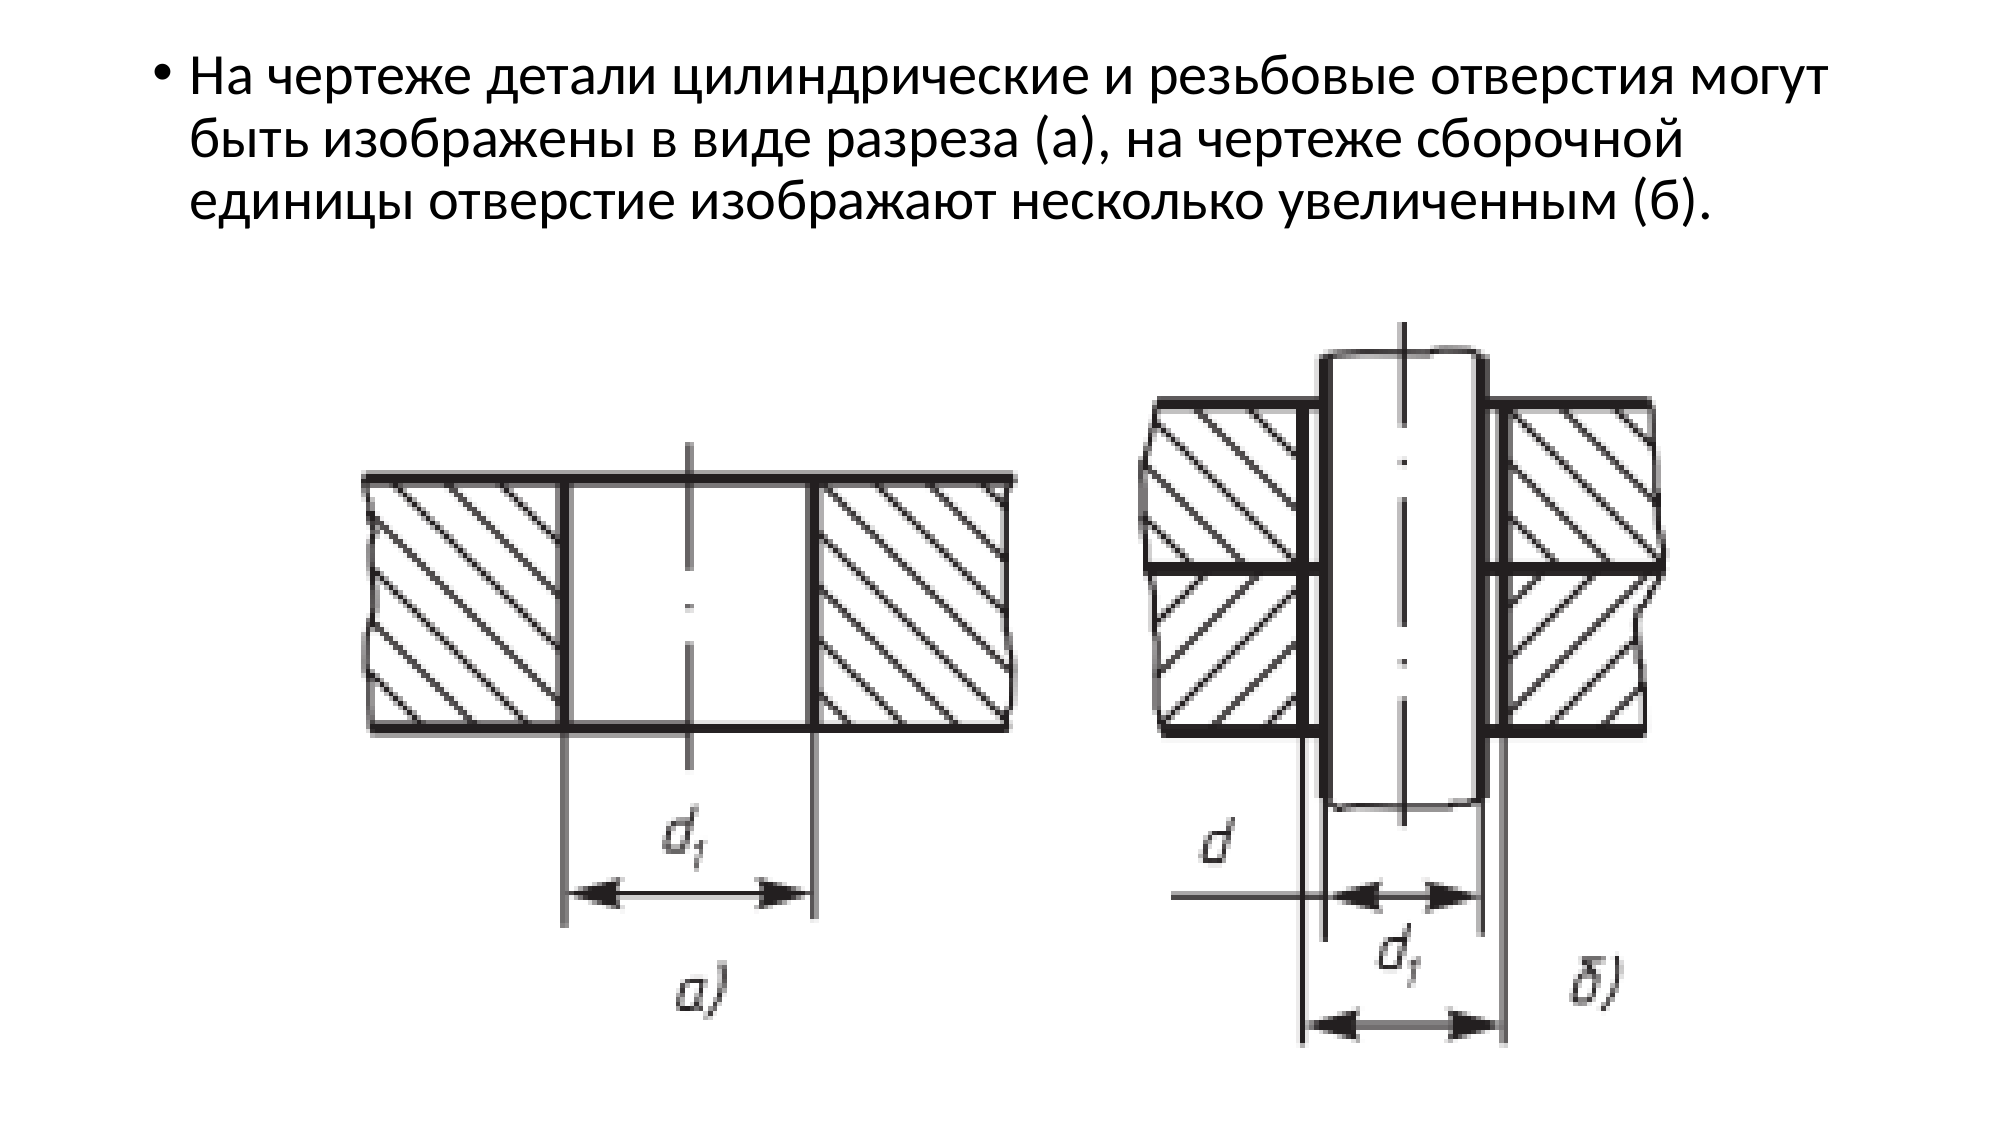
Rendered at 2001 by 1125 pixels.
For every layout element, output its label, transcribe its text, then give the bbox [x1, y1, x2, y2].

picture [195, 322, 1805, 1094]
list На чертеже детали цилиндрические и резьбовые отверстия могут быть изображены в виде разреза (а), на чертеже сборочной единицы отверстие изображают несколько увеличенным (б). [137, 36, 1863, 323]
